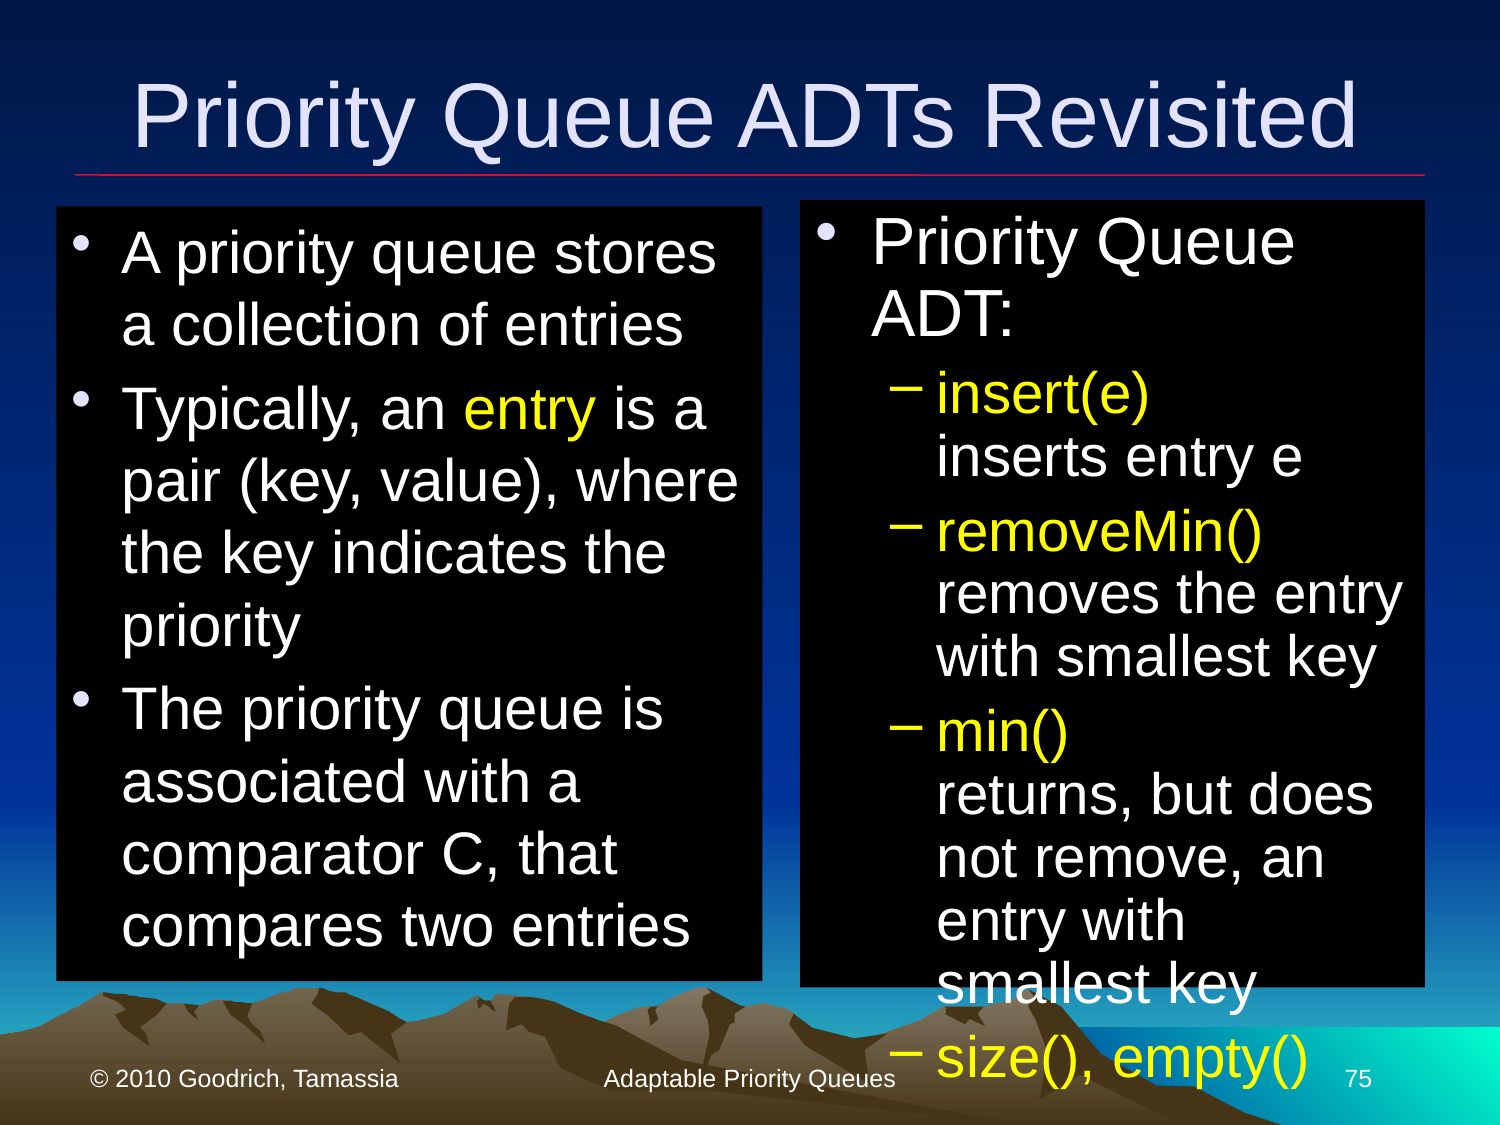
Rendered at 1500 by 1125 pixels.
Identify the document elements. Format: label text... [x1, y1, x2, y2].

title Priority Queue ADTs Revisited [108, 4, 1384, 218]
footer Adaptable Priority Queues [512, 1024, 988, 1101]
slide_number © 2010 Goodrich, Tamassia [74, 1024, 426, 1101]
list A priority queue stores a collection of entries Typically, an entry is a pair (key, value), where the key indicates the priority The priority queue is associated with a comparator C, that compares two entries [56, 206, 763, 982]
list Priority Queue ADT: insert(e) inserts entry e removeMin() removes the entry with smallest key min() returns, but does not remove, an entry with smallest key size(), empty() [799, 199, 1426, 988]
slide_number 75 [1074, 1024, 1388, 1101]
